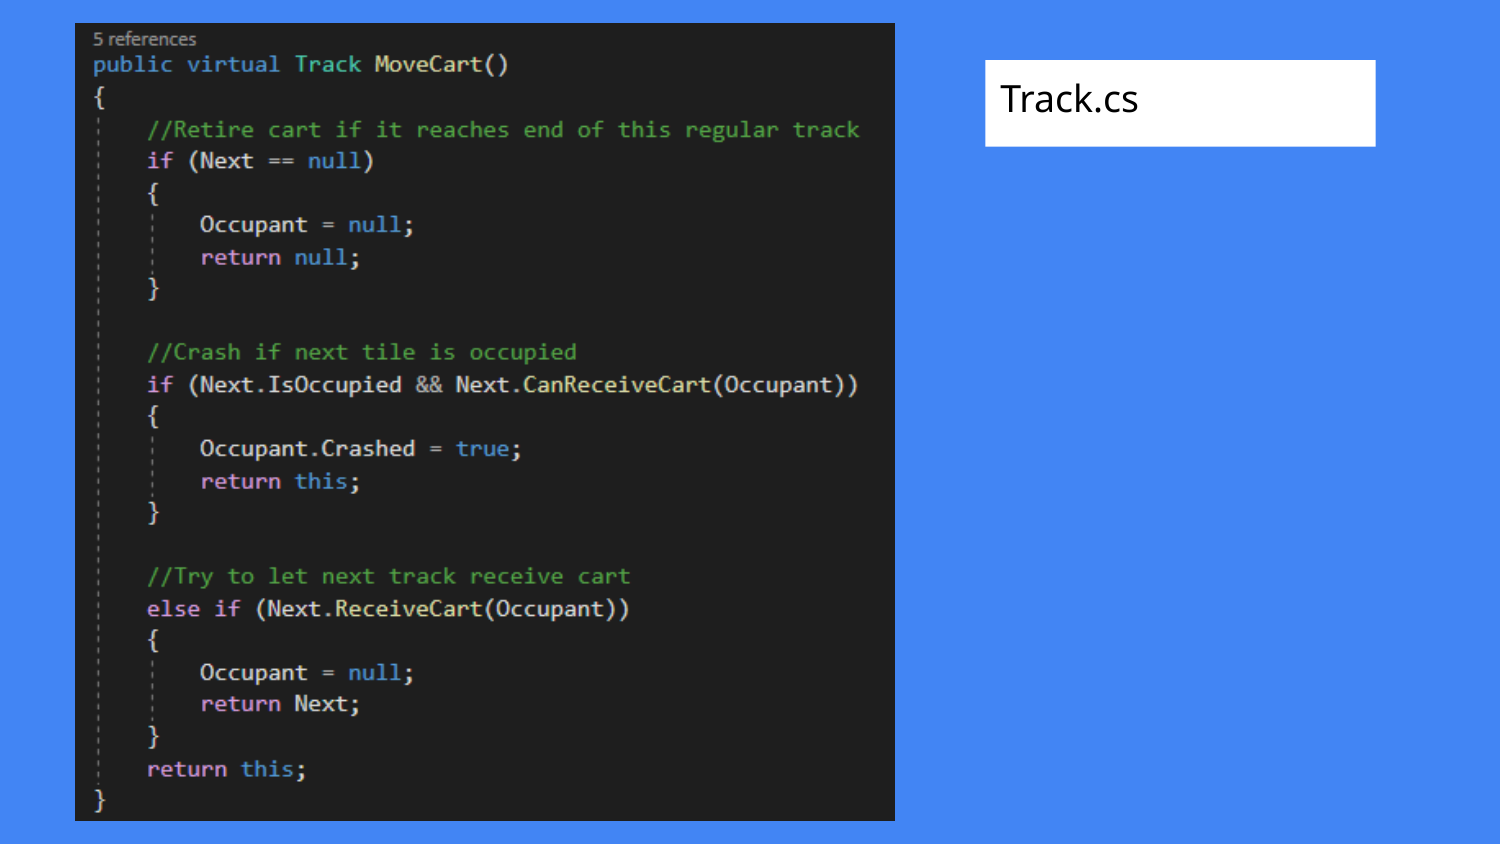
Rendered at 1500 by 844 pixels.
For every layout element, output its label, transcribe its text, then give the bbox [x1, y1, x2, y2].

picture [75, 22, 895, 821]
text_box Track.cs [985, 60, 1376, 147]
